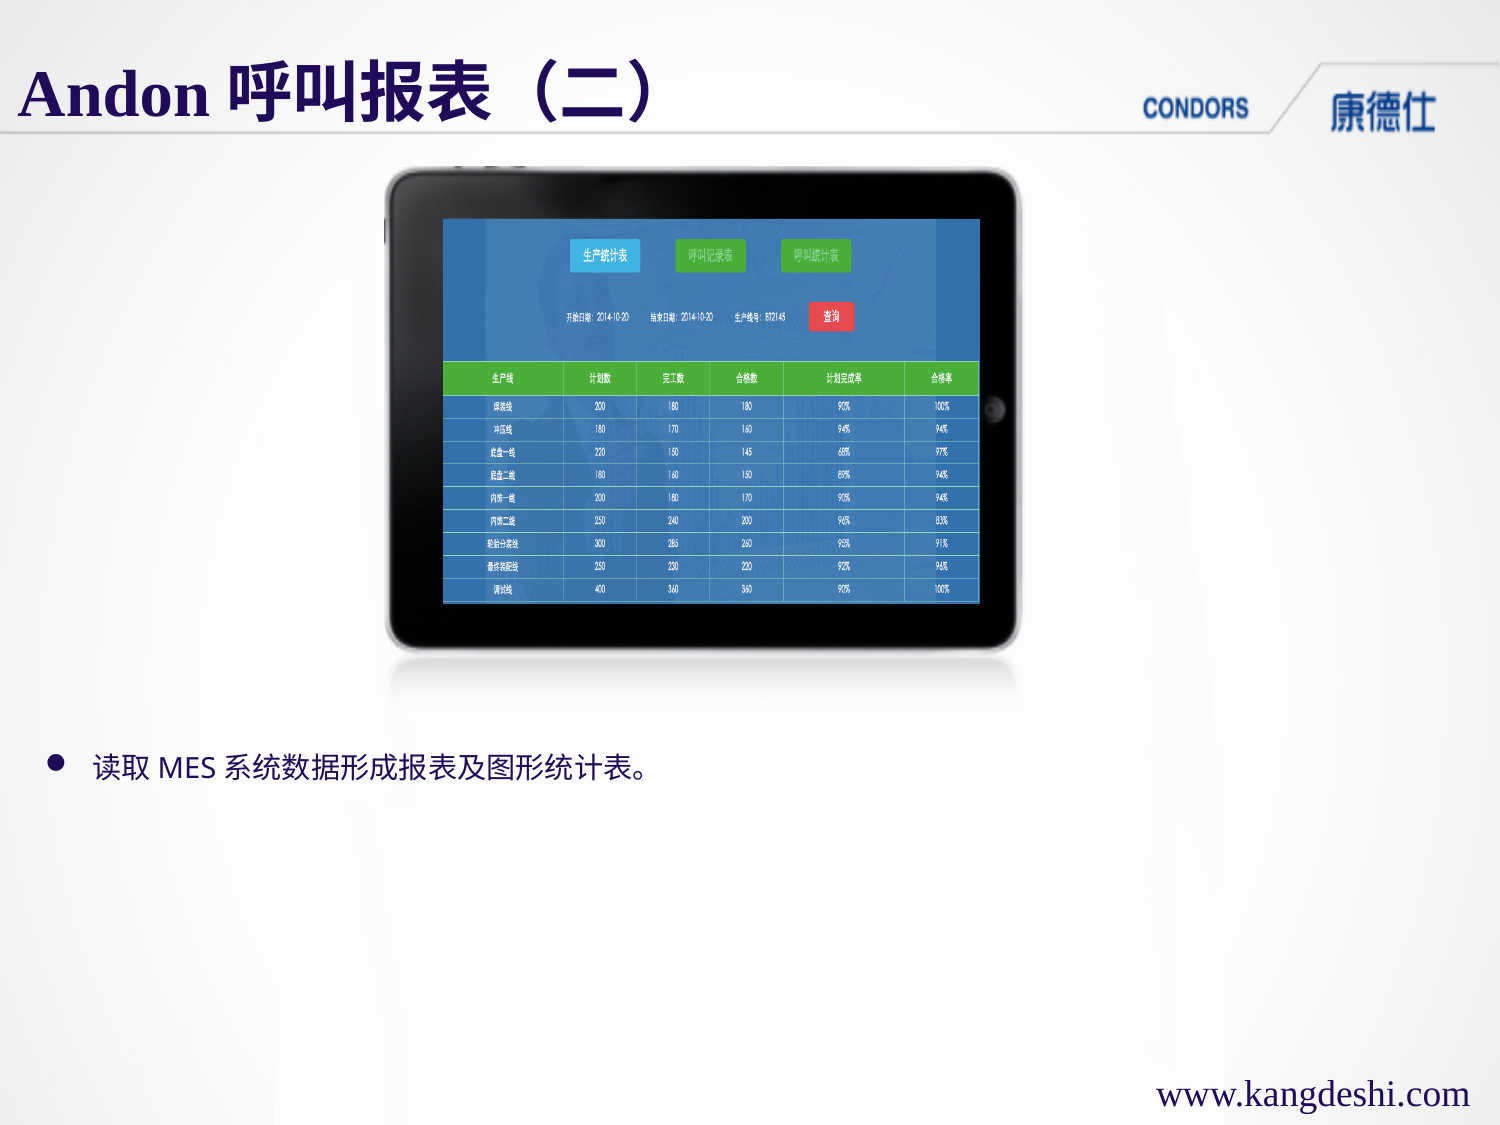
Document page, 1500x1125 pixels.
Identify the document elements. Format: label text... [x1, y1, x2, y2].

picture [0, 0, 1500, 1125]
text_box 读取MES系统数据形成报表及图形统计表。 [30, 706, 677, 792]
title Andon呼叫报表（二） [2, 42, 1199, 132]
